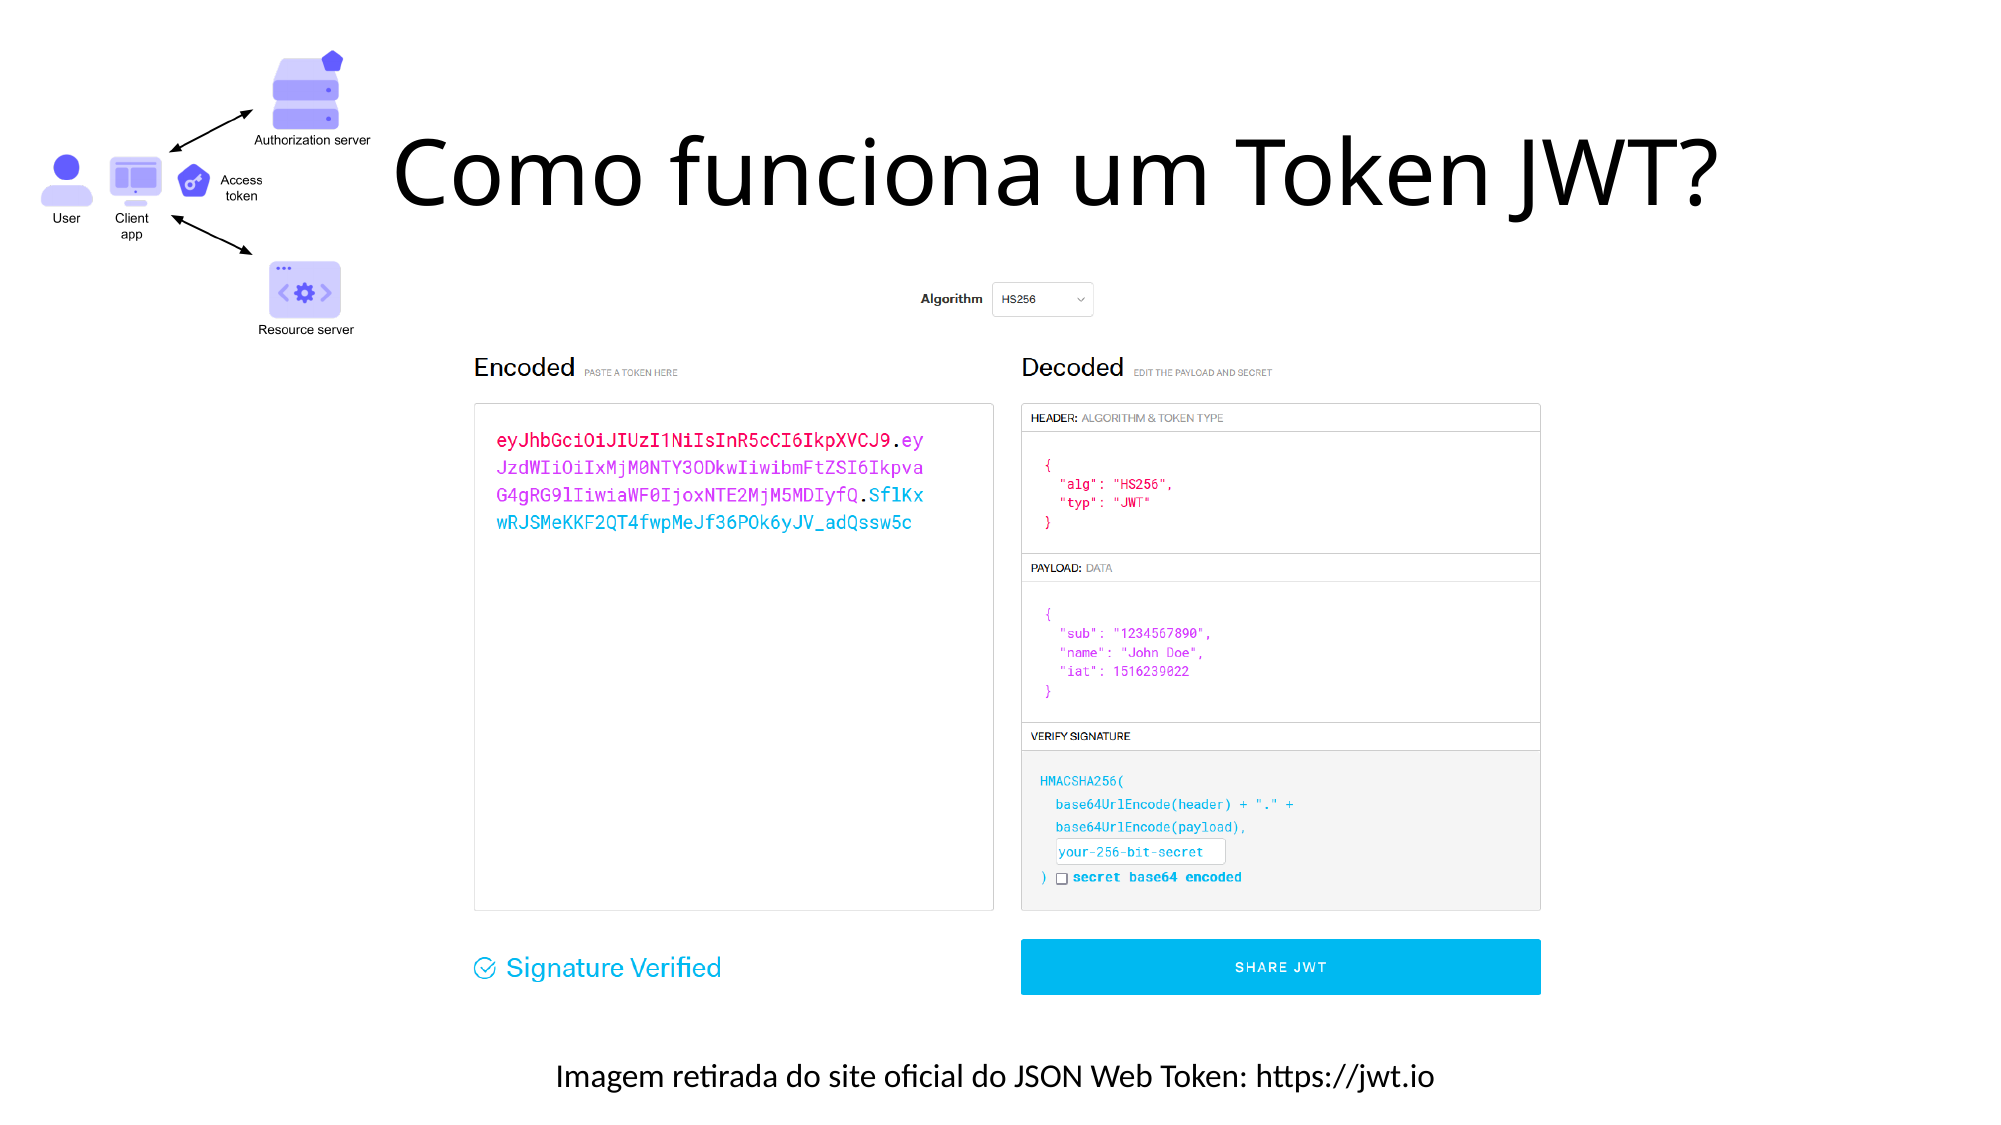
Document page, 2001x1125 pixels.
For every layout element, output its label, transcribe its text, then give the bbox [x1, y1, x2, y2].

text_box Como funciona um Token JWT? [471, 44, 1873, 308]
picture [0, 3, 1767, 1007]
list Imagem retirada do site oficial do JSON Web Token: https://jwt.io [540, 1051, 1460, 1109]
